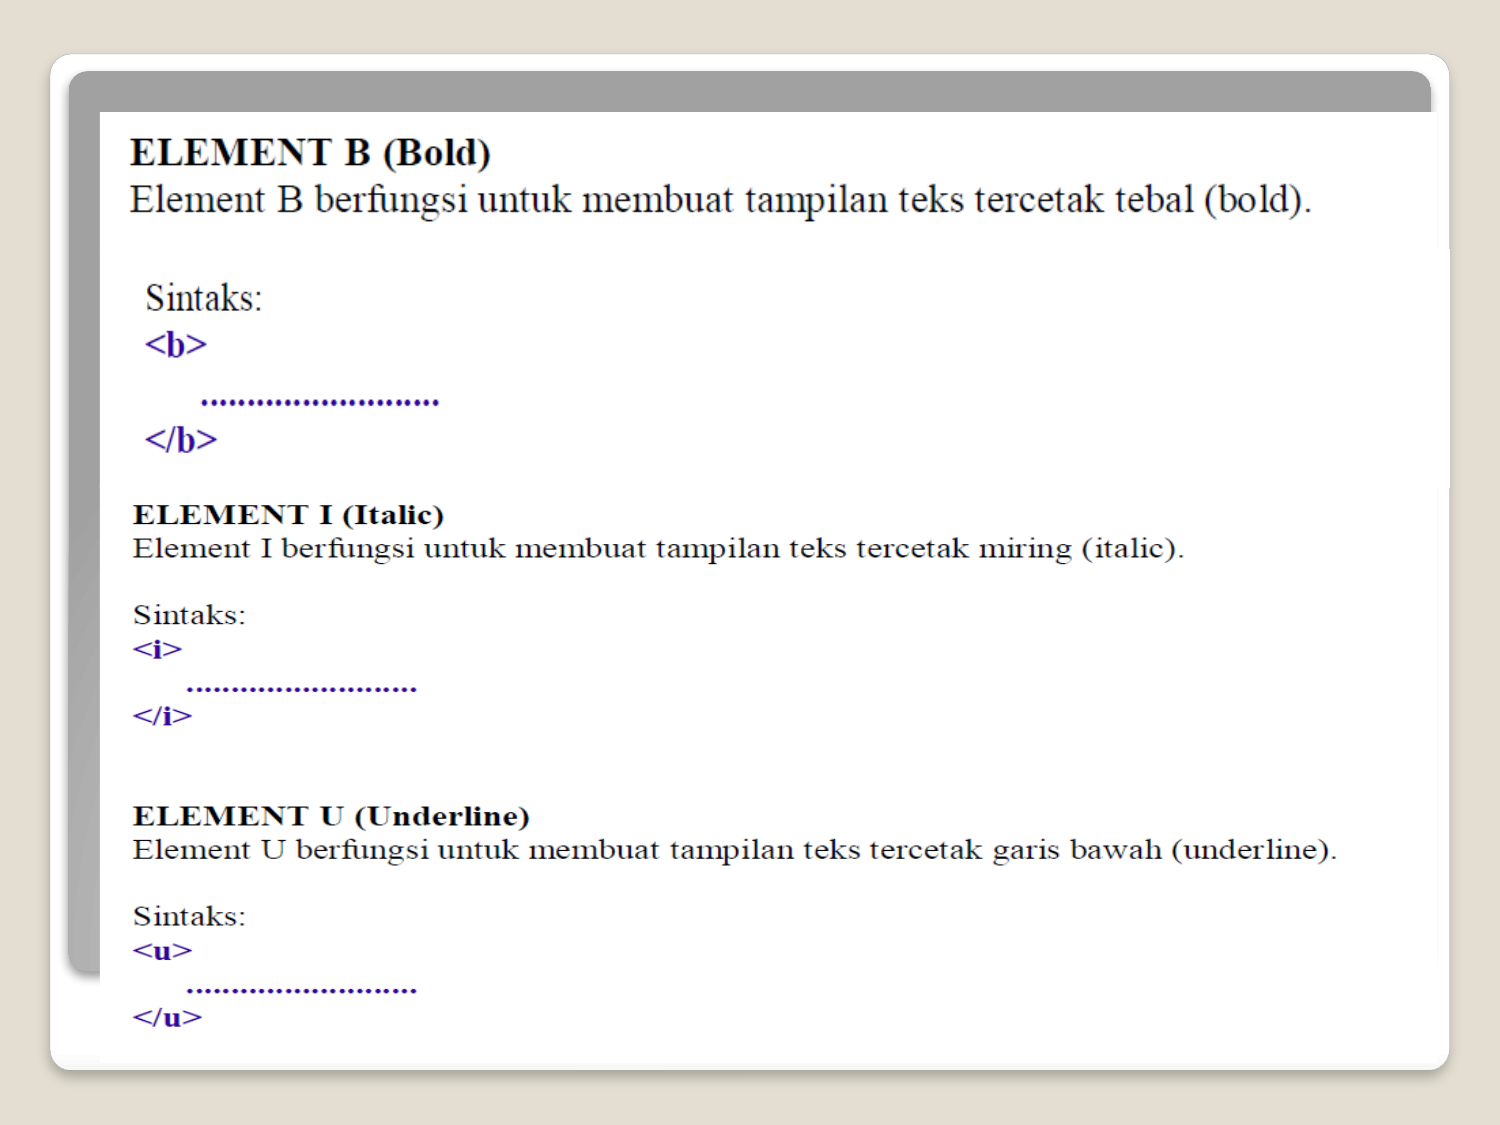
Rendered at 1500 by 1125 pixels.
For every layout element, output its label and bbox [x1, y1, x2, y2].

picture [99, 112, 1451, 1063]
